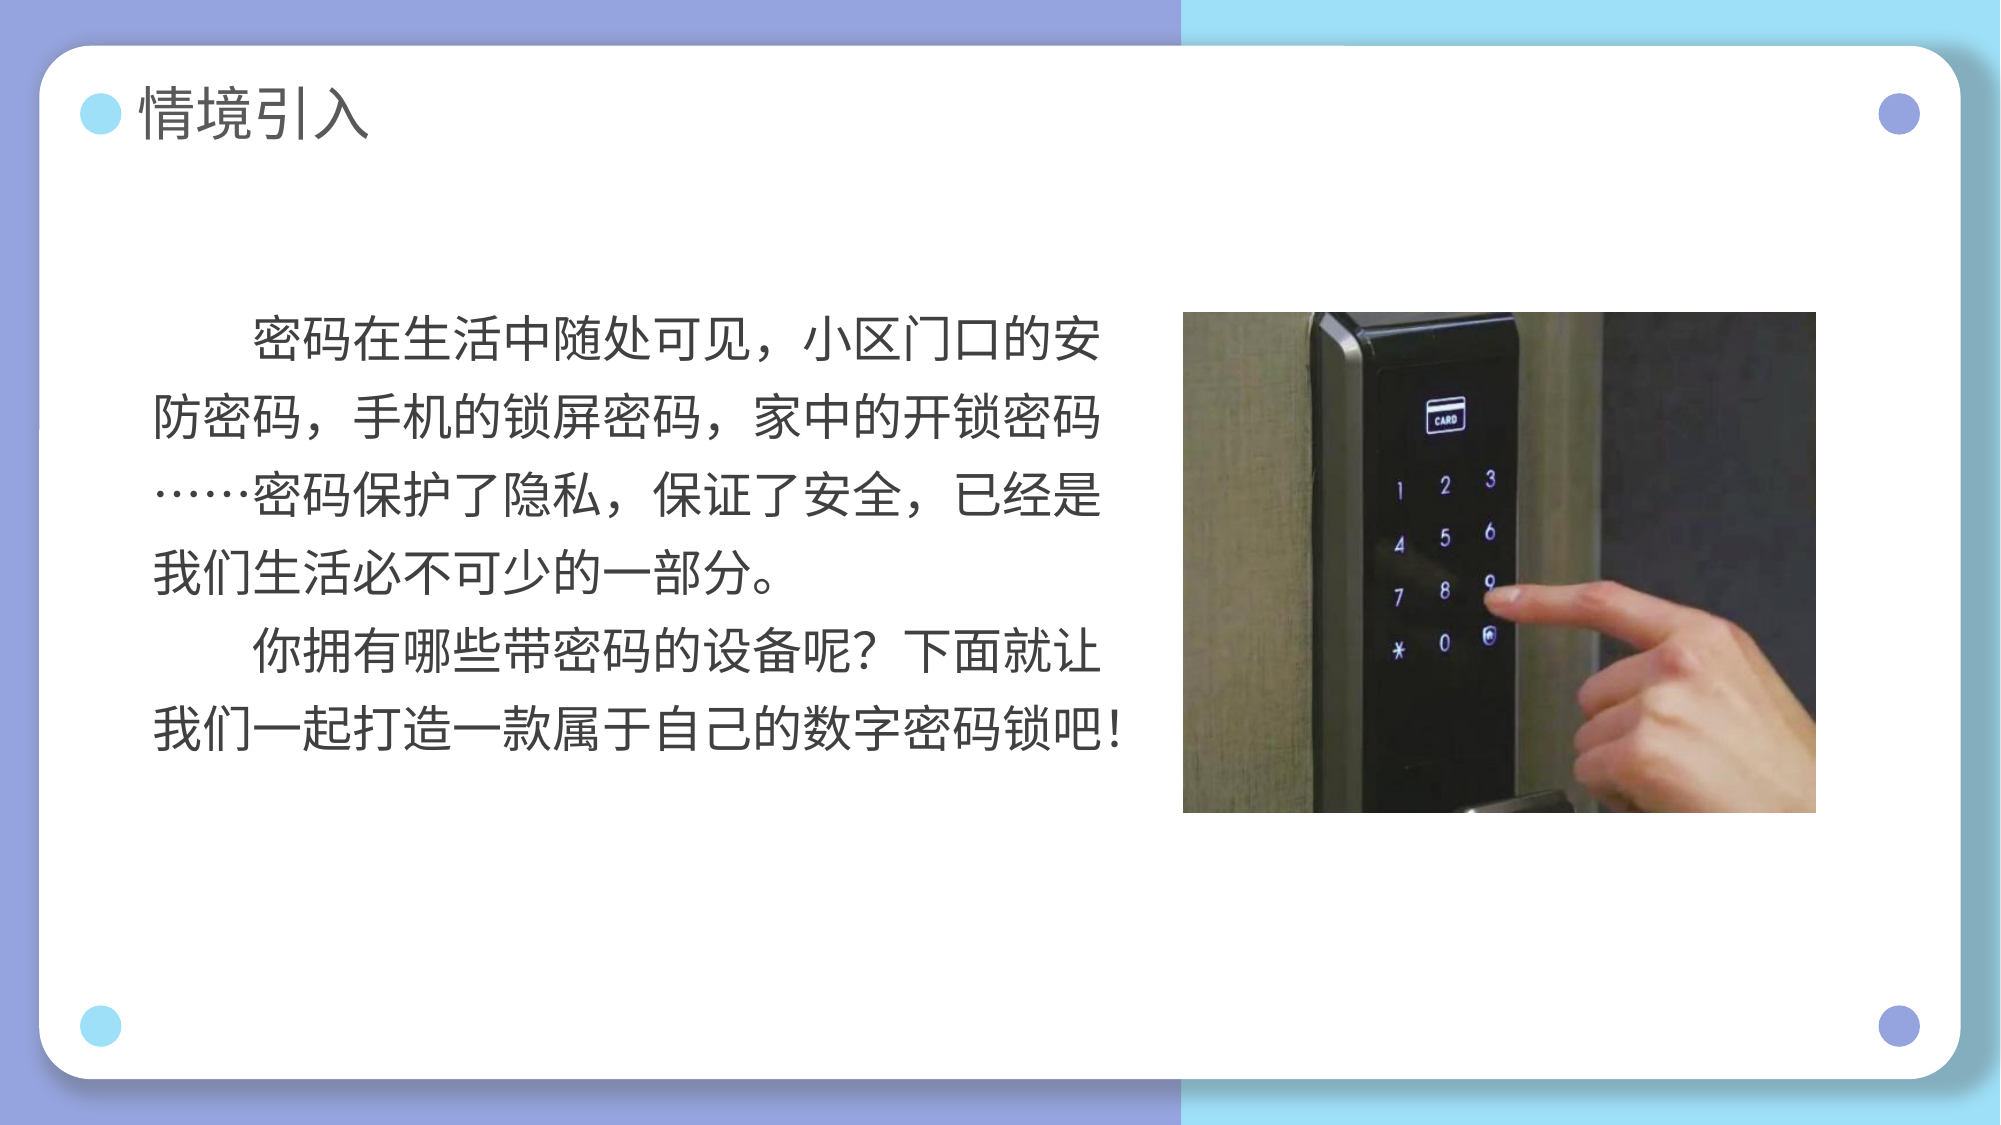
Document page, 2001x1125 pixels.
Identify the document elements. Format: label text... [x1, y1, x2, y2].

title 情境引入 [137, 77, 976, 157]
picture [1183, 312, 1816, 813]
text_box 密码在生活中随处可见，小区门口的安防密码，手机的锁屏密码，家中的开锁密码……密码保护了隐私，保证了安全，已经是我们生活必不可少的一部分。 你拥有哪些带密码的设备呢？下面就让我们一起打造一款属于自己的数字密码锁吧！ [137, 282, 1131, 765]
